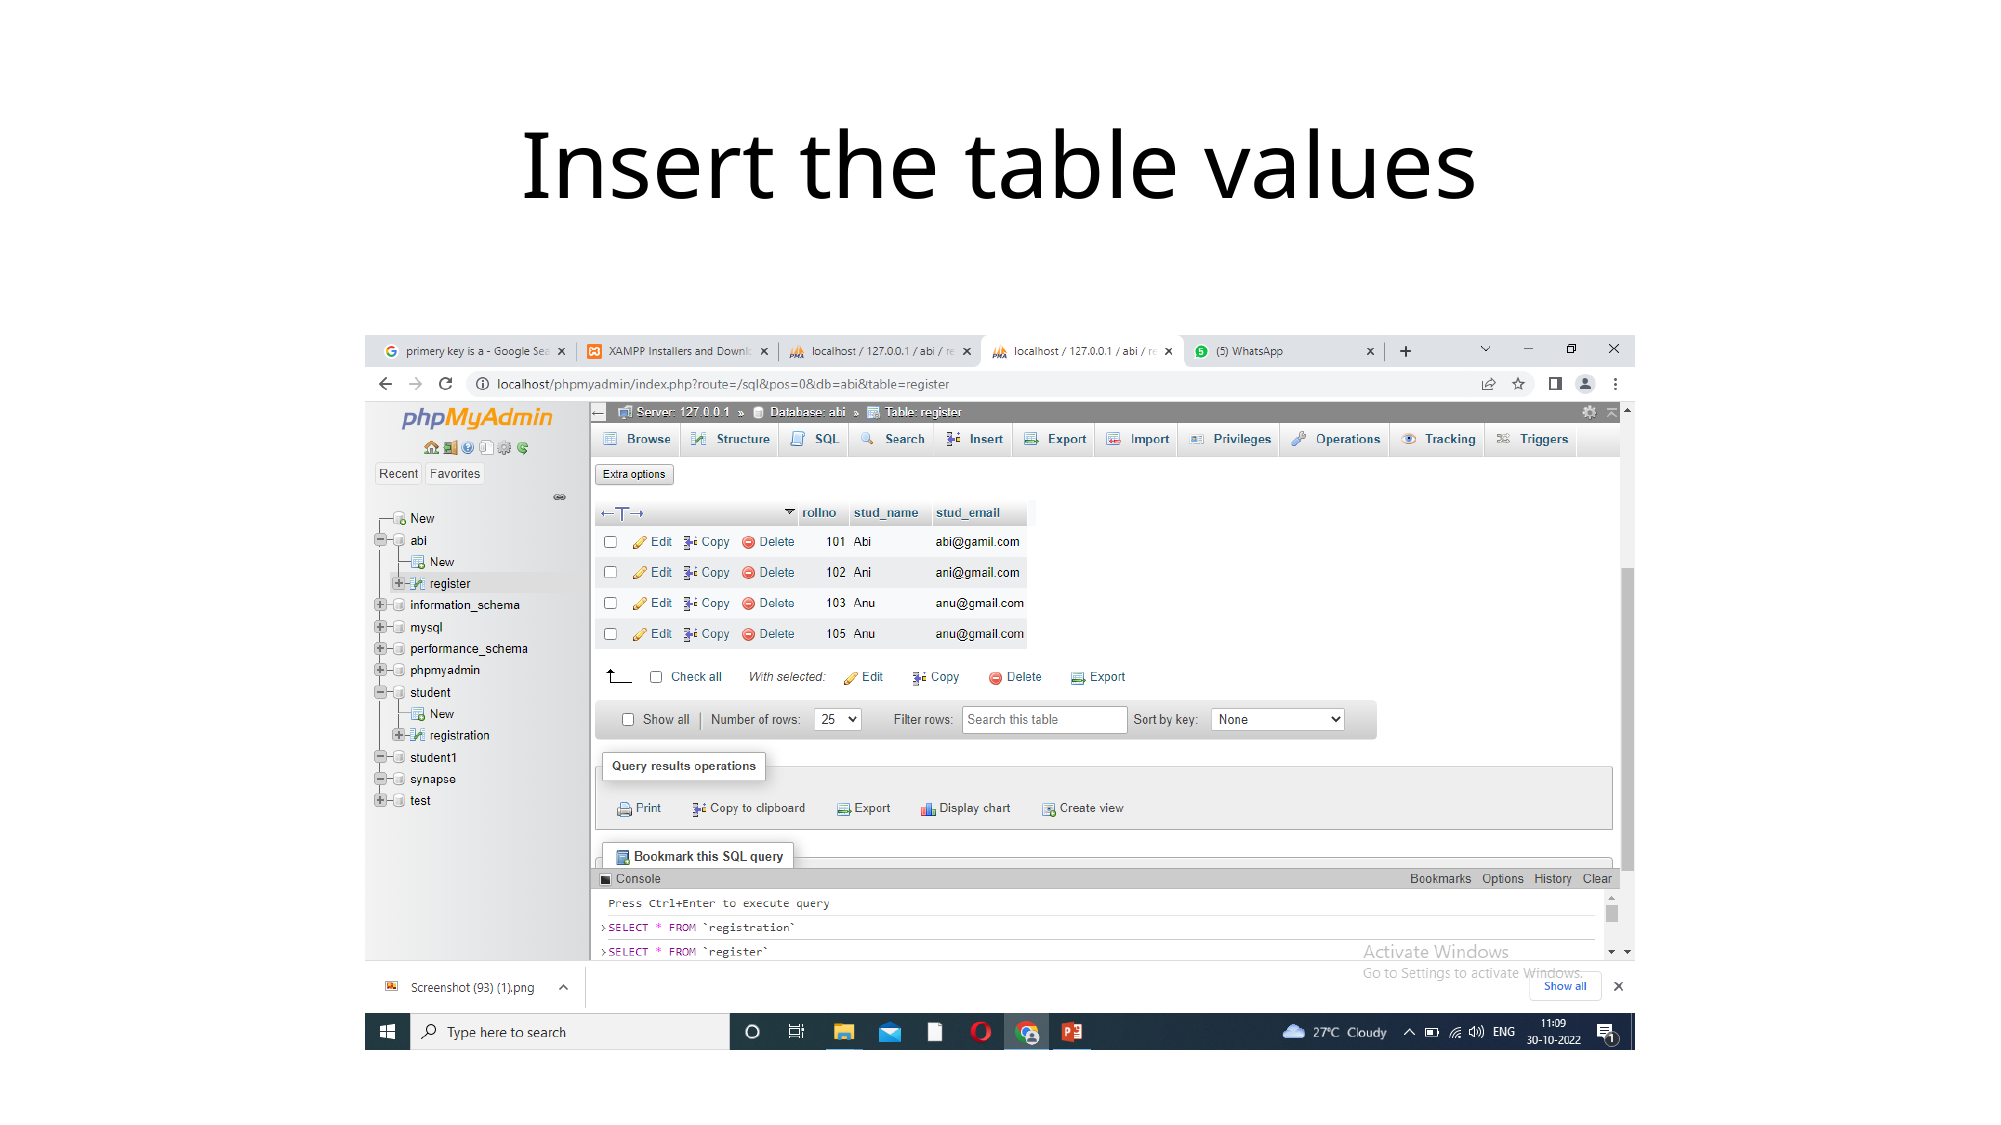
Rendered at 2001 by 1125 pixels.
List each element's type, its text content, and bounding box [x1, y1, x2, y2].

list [365, 335, 1635, 1050]
title Insert the table values [137, 59, 1863, 278]
